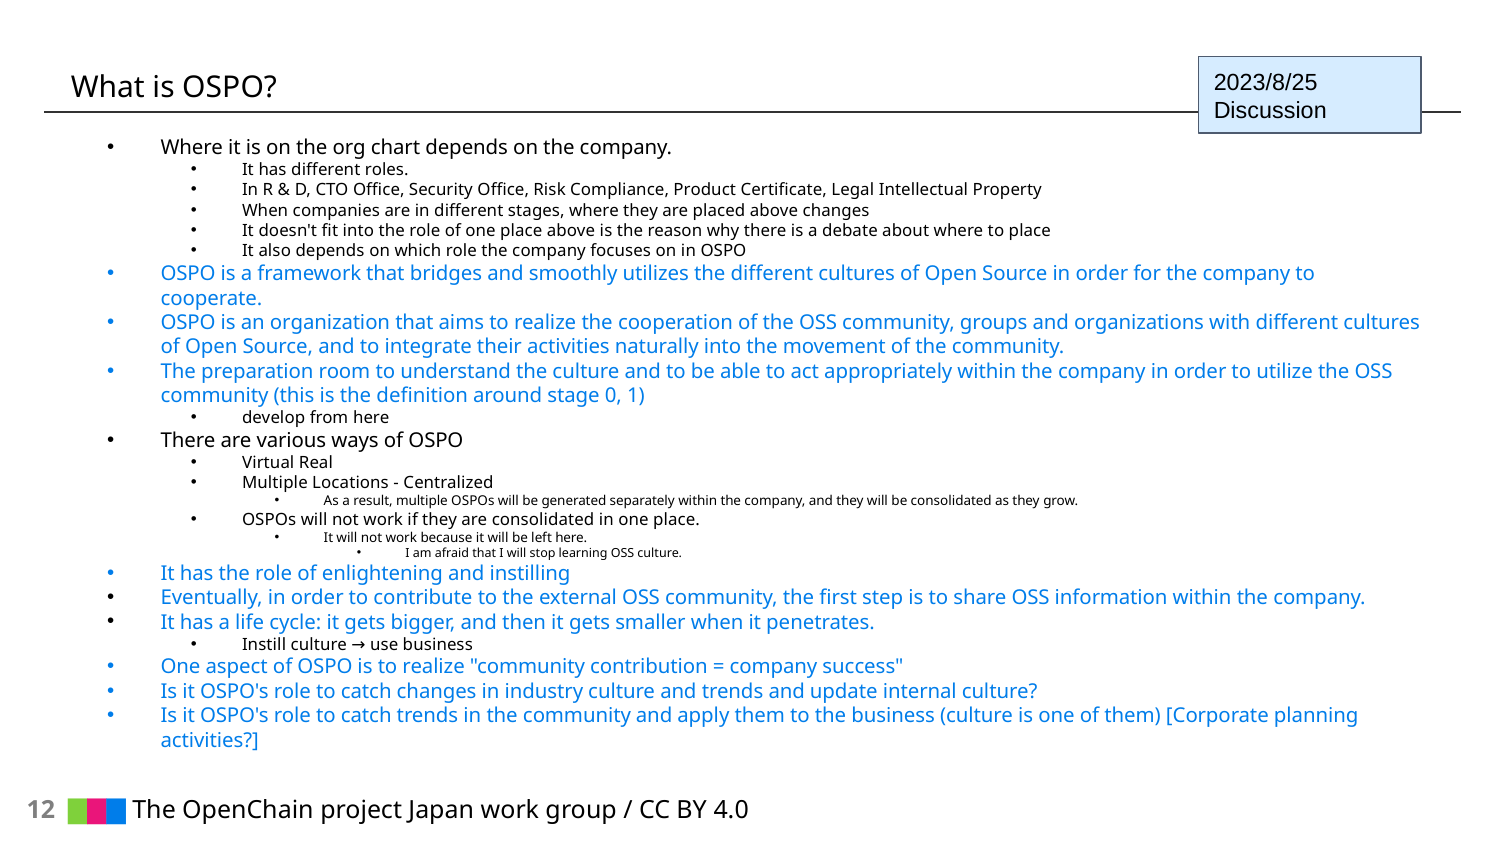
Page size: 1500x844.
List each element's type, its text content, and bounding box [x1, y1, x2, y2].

text_box 2023/8/25 Discussion [1198, 56, 1421, 134]
list Where it is on the org chart depends on the company. It has different roles. In R & D, CTO Office, Security Office, Risk Compliance, Product Certificate, Legal Intellectual Property When companies are in different stages, where they are placed above changes It doesn't fit into the role of one place above is the reason why there is a debate about where to place It also depends on which role the company focuses on in OSPO OSPO is a framework that bridges and smoothly utilizes the different cultures of Open Source in order for the company to cooperate. OSPO is an organization that aims to realize the cooperation of the OSS community, groups and organizations with different cultures of Open Source, and to integrate their activities naturally into the movement of the community. The preparation room to understand the culture and to be able to act appropriately within the company in order to utilize the OSS community (this is the definition around stage 0, 1) develop from here There are various ways of OSPO Virtual Real Multiple Locations - Centralized As a result, multiple OSPOs will be generated separately within the company, and they will be consolidated as they grow. OSPOs will not work if they are consolidated in one place. It will not work because it will be left here. I am afraid that I will stop learning OSS culture. It has the role of enlightening and instilling Eventually, in order to contribute to the external OSS community, the first step is to share OSS information within the company. It has a life cycle: it gets bigger, and then it gets smaller when it penetrates. Instill culture → use business One aspect of OSPO is to realize "community contribution = company success" Is it OSPO's role to catch changes in industry culture and trends and update internal culture? Is it OSPO's role to catch trends in the community and apply them to the business (culture is one of them) [Corporate planning activities?] [70, 129, 1430, 760]
title What is OSPO? [70, 5, 1430, 104]
